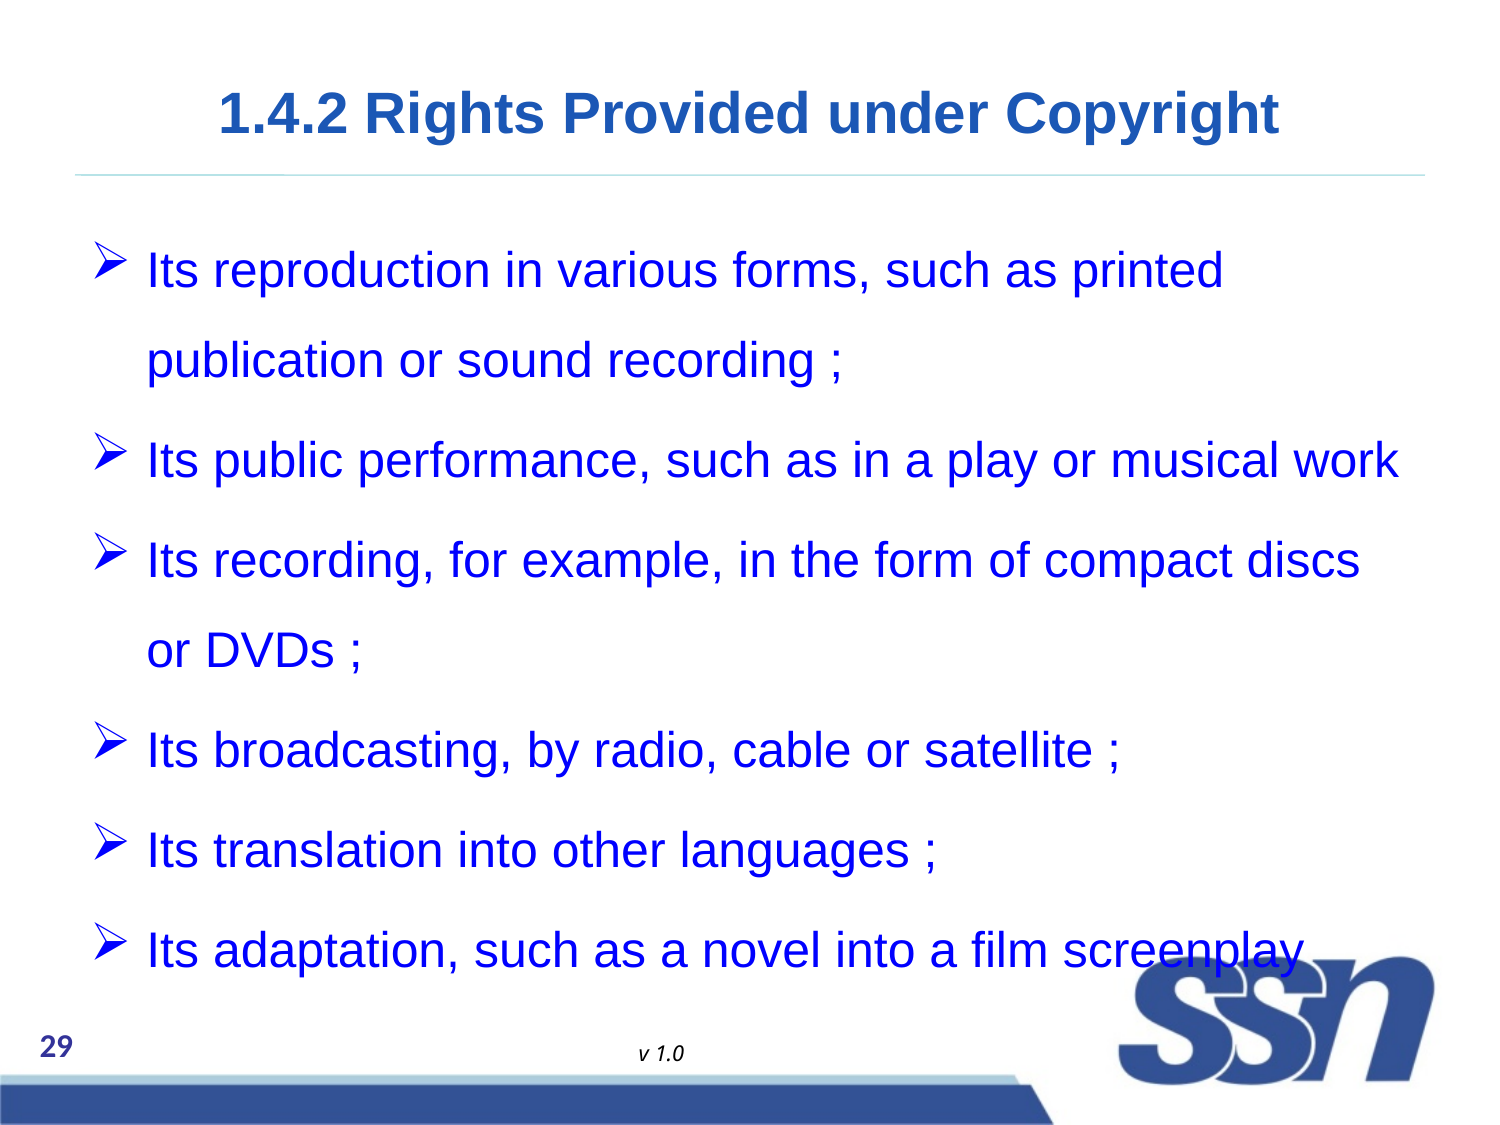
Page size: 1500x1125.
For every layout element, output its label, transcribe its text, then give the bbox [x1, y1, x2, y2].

title 1.4.2 Rights Provided under Copyright [75, 45, 1425, 175]
list Its reproduction in various forms, such as printed publication or sound recording ; Its public performance, such as in a play or musical work Its recording, for example, in the form of compact discs or DVDs ; Its broadcasting, by radio, cable or satellite ; Its translation into other languages ; Its adaptation, such as a novel into a film screenplay [75, 200, 1425, 1005]
picture [0, 913, 1500, 1125]
